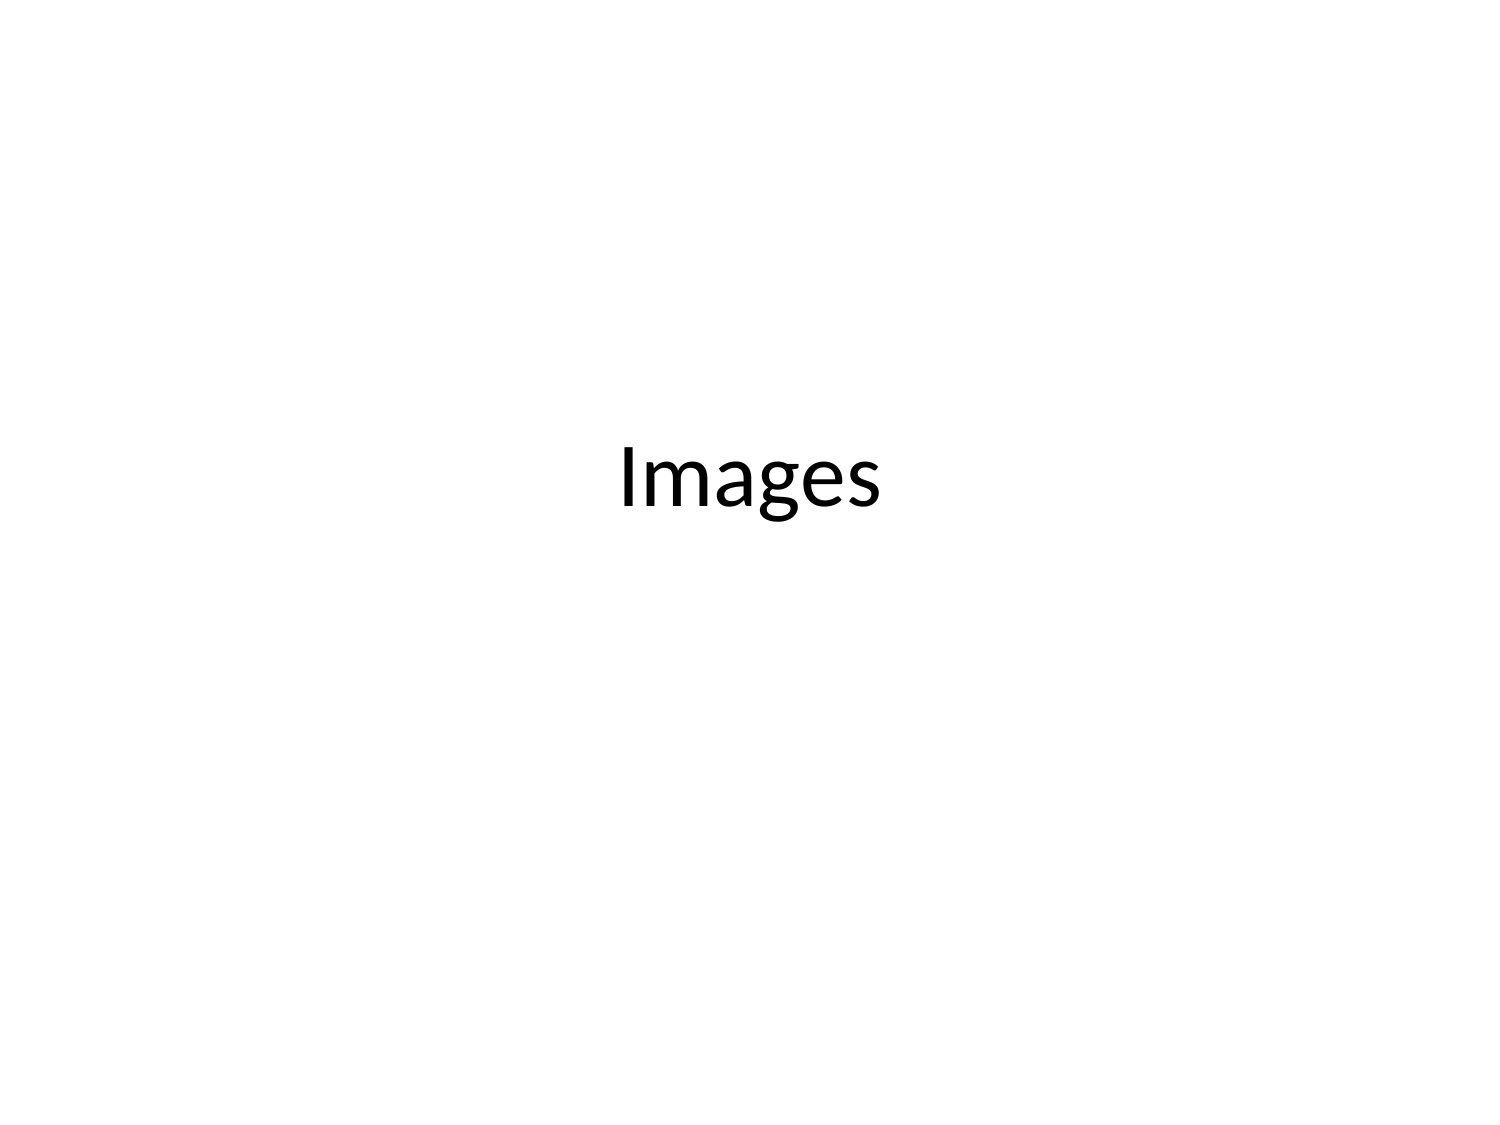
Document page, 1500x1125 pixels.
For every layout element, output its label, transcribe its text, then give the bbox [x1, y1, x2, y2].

title Images [112, 349, 1388, 591]
